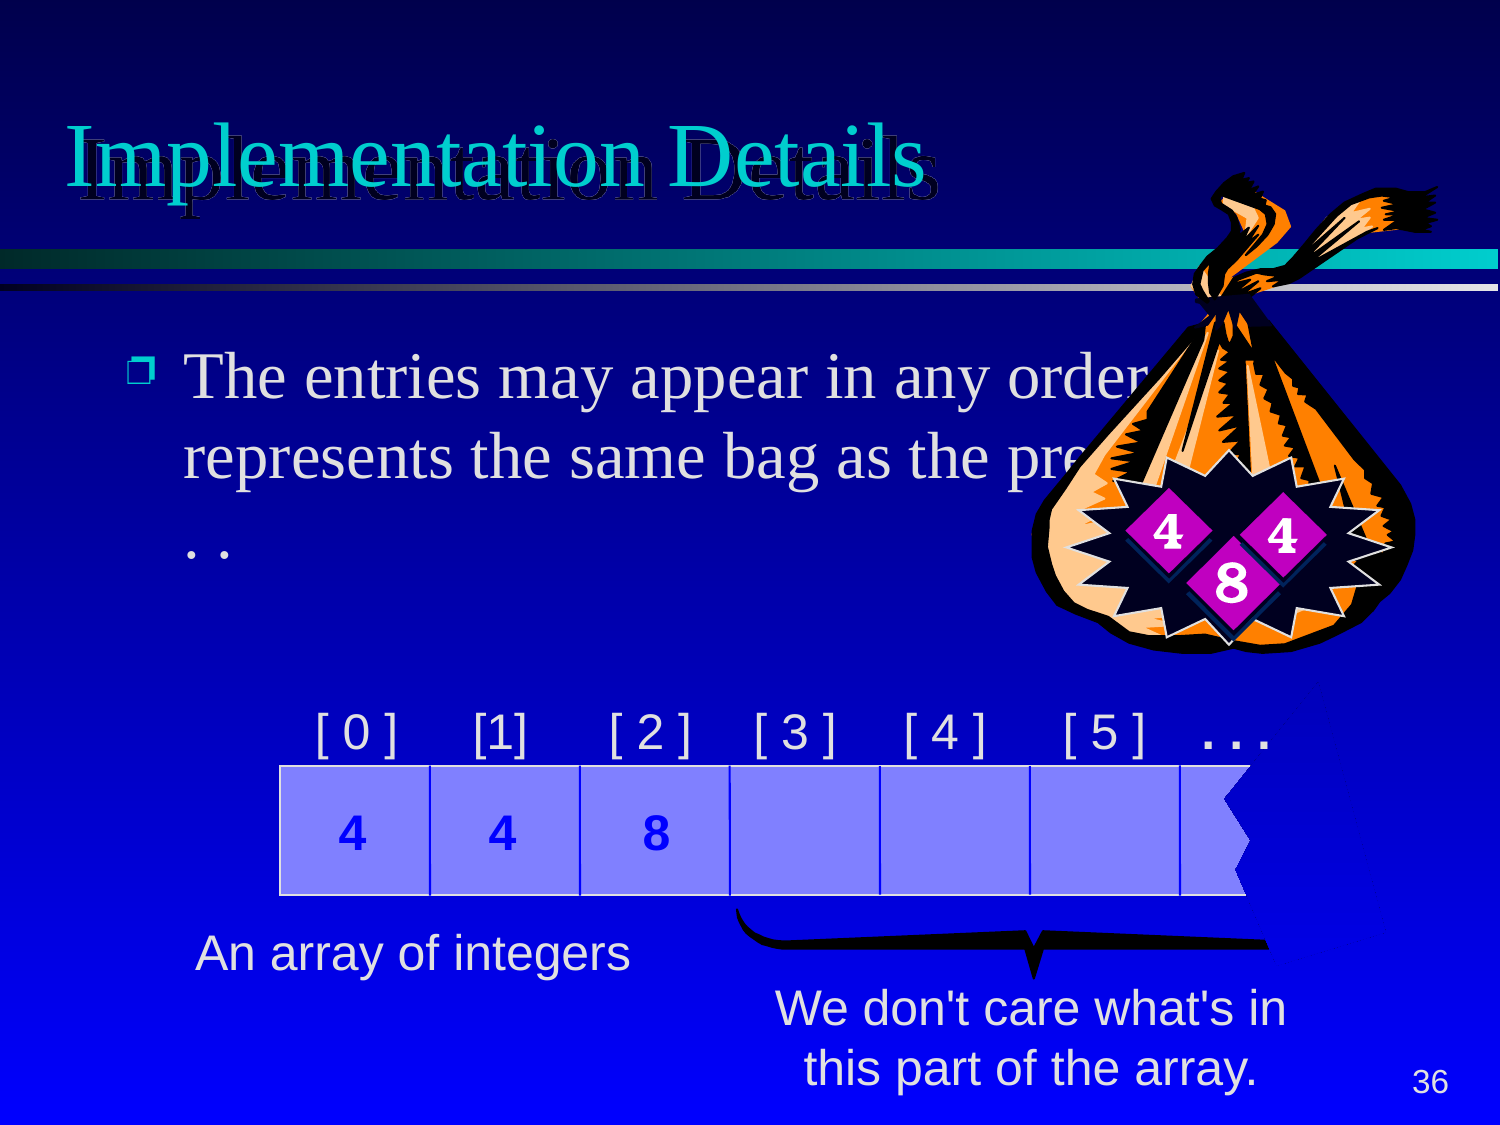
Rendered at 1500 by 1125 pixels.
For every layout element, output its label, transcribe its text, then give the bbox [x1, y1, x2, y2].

text_box [737, 909, 1269, 967]
text_box [ 2 ] [593, 692, 708, 767]
text_box We don't care what's in this part of the array. [759, 967, 1303, 1103]
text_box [1032, 172, 1438, 654]
text_box [280, 766, 429, 895]
text_box 8 [627, 793, 686, 868]
text_box [430, 766, 579, 895]
text_box [1180, 766, 1250, 895]
text_box [1] [457, 692, 543, 767]
text_box [1224, 682, 1386, 966]
text_box [730, 766, 879, 895]
text_box [ 0 ] [299, 692, 414, 767]
text_box 4 [323, 793, 382, 868]
title Implementation Details [49, 55, 1326, 245]
text_box [ 5 ] [1047, 692, 1162, 767]
text_box An array of integers [180, 913, 647, 988]
text_box [880, 766, 1029, 895]
text_box . . . [1186, 692, 1287, 767]
list The entries may appear in any order. This represents the same bag as the previous one. . . [111, 324, 1388, 1001]
text_box 4 [473, 793, 532, 868]
text_box [ 4 ] [888, 692, 1002, 767]
text_box [580, 766, 729, 895]
text_box [ 3 ] [738, 692, 852, 767]
text_box [1030, 766, 1179, 895]
